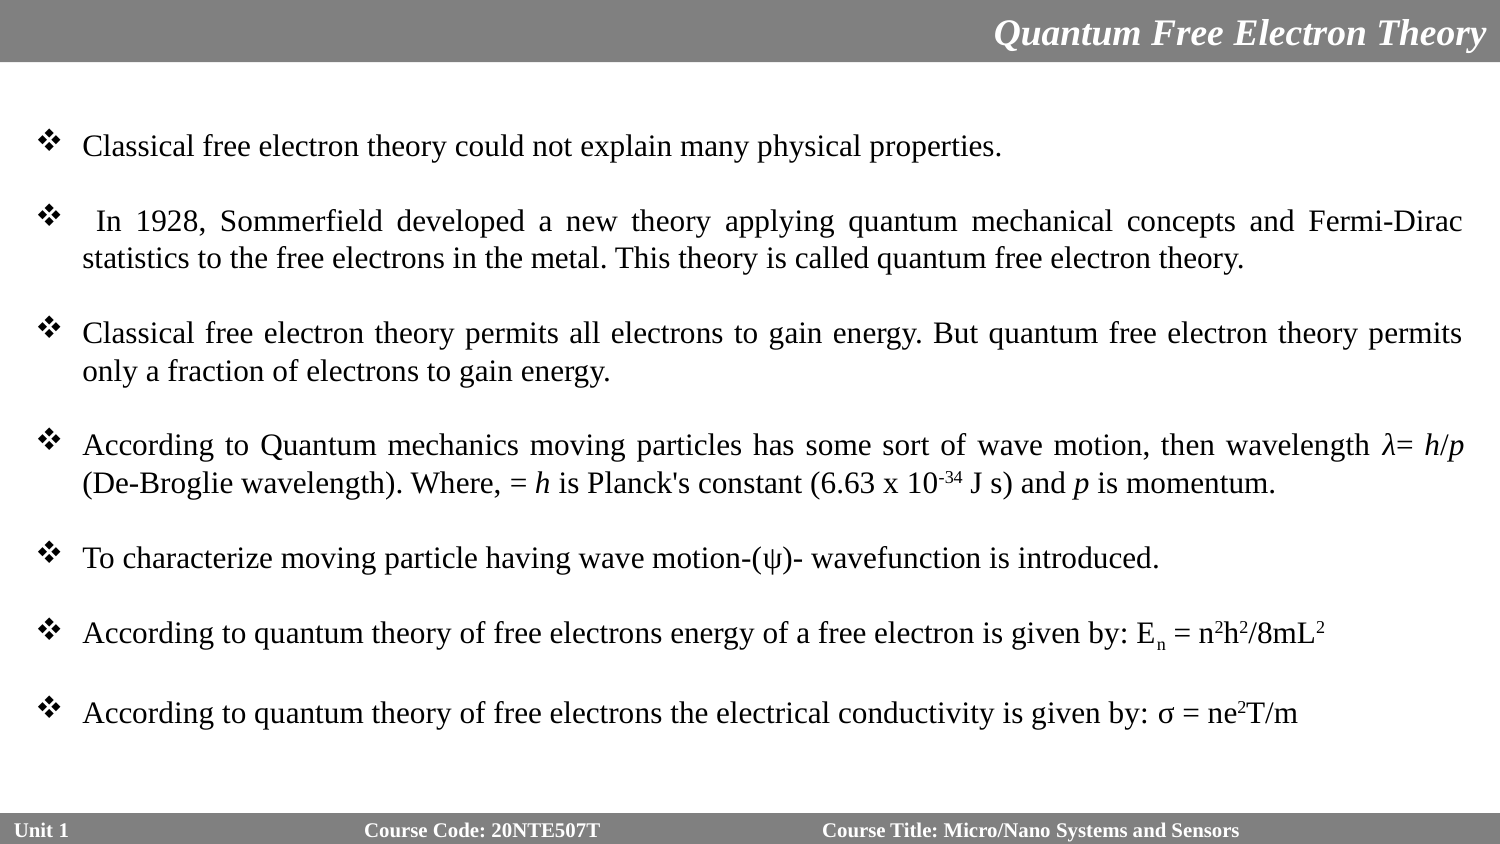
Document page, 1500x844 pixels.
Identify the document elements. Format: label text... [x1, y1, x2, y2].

text_box Classical free electron theory could not explain many physical properties. In 1928, Sommerfield developed a new theory applying quantum mechanical concepts and Fermi-Dirac statistics to the free electrons in the metal. This theory is called quantum free electron theory. Classical free electron theory permits all electrons to gain energy. But quantum free electron theory permits only a fraction of electrons to gain energy. According to Quantum mechanics moving particles has some sort of wave motion, then wavelength λ= h/p (De-Broglie wavelength). Where, = h is Planck's constant (6.63 x 10-34 J s) and p is momentum. To characterize moving particle having wave motion-(ψ)- wavefunction is introduced. According to quantum theory of free electrons energy of a free electron is given by: En = n2h2/8mL2 According to quantum theory of free electrons the electrical conductivity is given by: σ = ne2T/m [27, 117, 1473, 737]
text_box Quantum Free Electron Theory [993, 7, 1500, 53]
